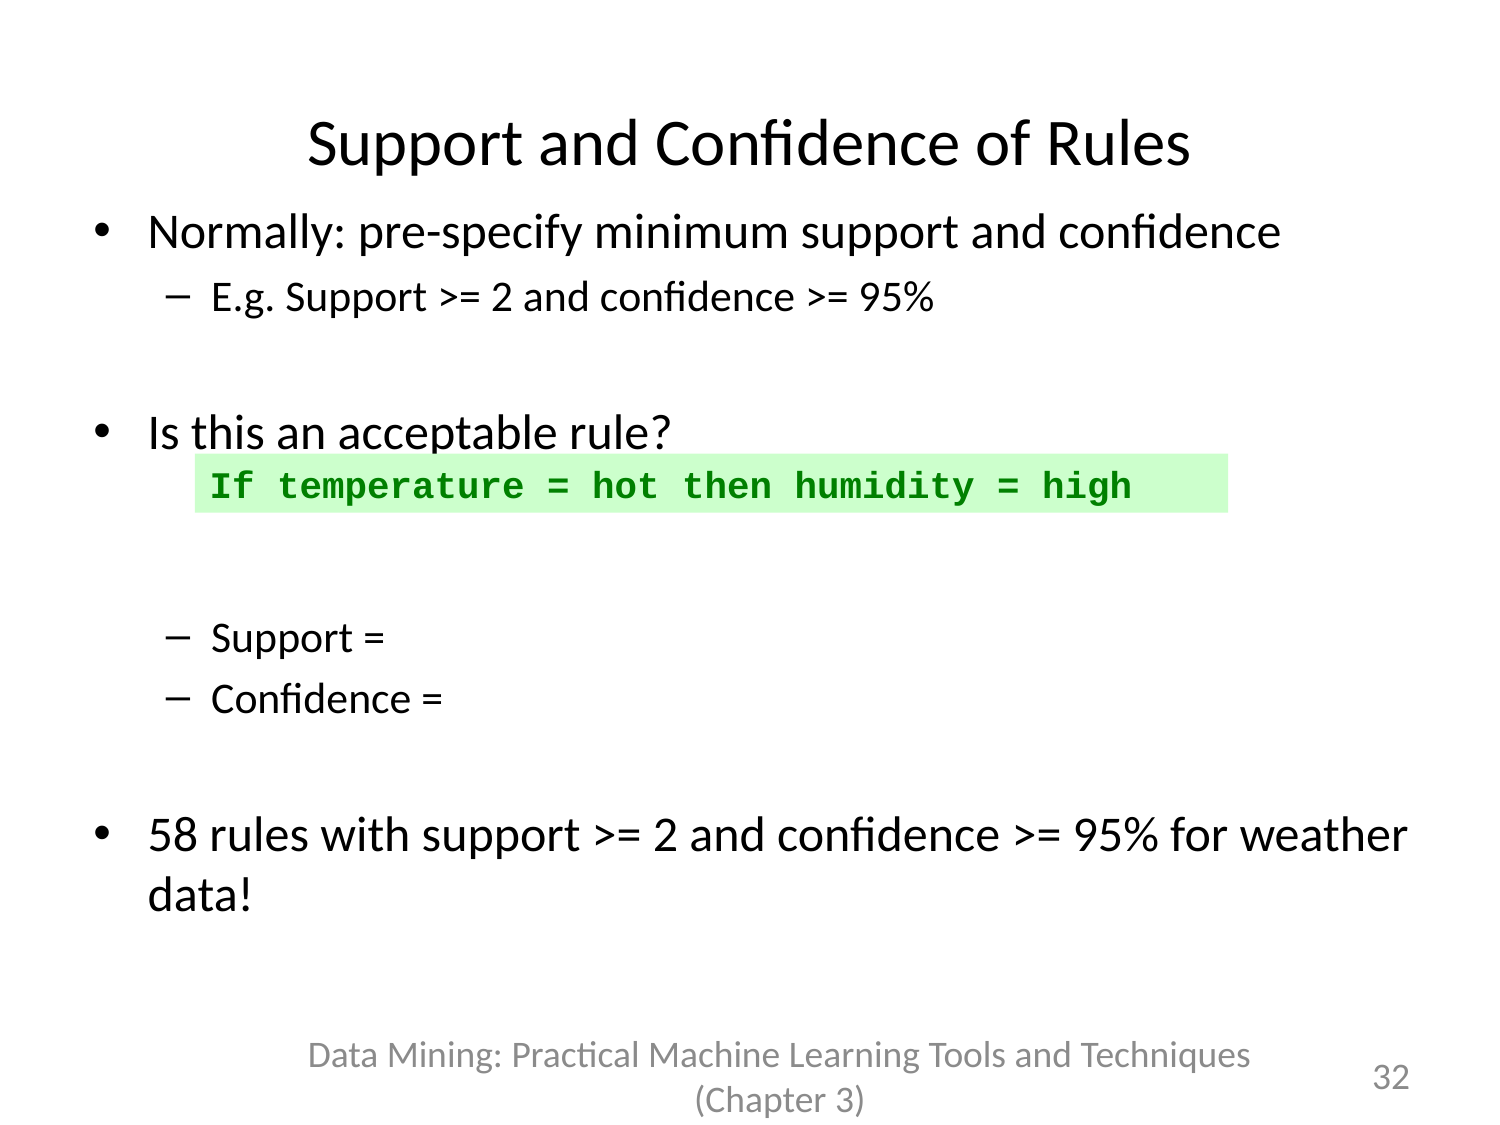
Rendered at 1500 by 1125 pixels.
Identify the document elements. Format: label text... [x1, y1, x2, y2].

footer Data Mining: Practical Machine Learning Tools and Techniques (Chapter 3) [278, 1046, 1282, 1103]
list Normally: pre-specify minimum support and confidence E.g. Support >= 2 and confidence >= 95% Is this an acceptable rule? Support = Confidence = 58 rules with support >= 2 and confidence >= 95% for weather data! [78, 191, 1429, 934]
slide_number 32 [1316, 1046, 1425, 1103]
title Support and Confidence of Rules [75, 45, 1425, 233]
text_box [194, 314, 1371, 513]
